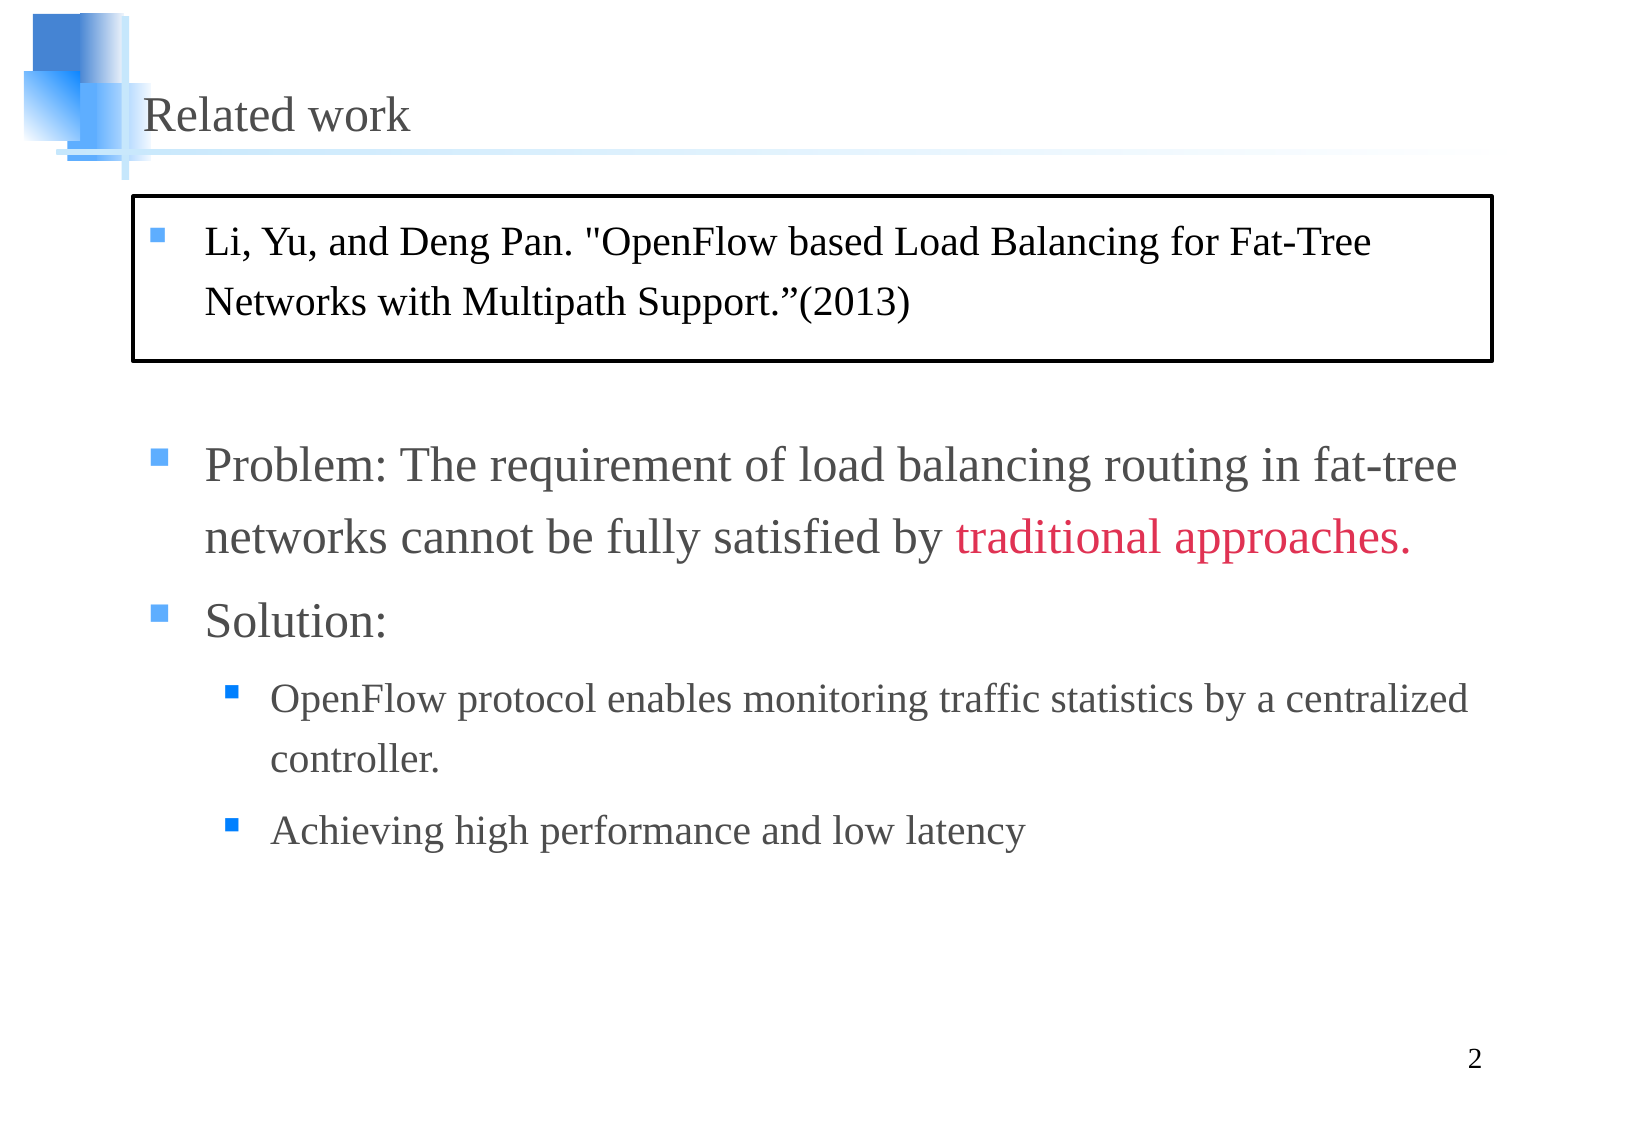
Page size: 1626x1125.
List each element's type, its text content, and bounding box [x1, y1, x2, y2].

list Problem: The requirement of load balancing routing in fat-tree networks cannot be fully satisfied by traditional approaches. Solution: OpenFlow protocol enables monitoring traffic statistics by a centralized controller. Achieving high performance and low latency [133, 411, 1492, 1012]
title Related work [127, 54, 1522, 149]
text_box Li, Yu, and Deng Pan. "OpenFlow based Load Balancing for Fat-Tree Networks with Multipath Support.”(2013) [131, 194, 1494, 363]
slide_number 2 [1159, 1035, 1498, 1083]
